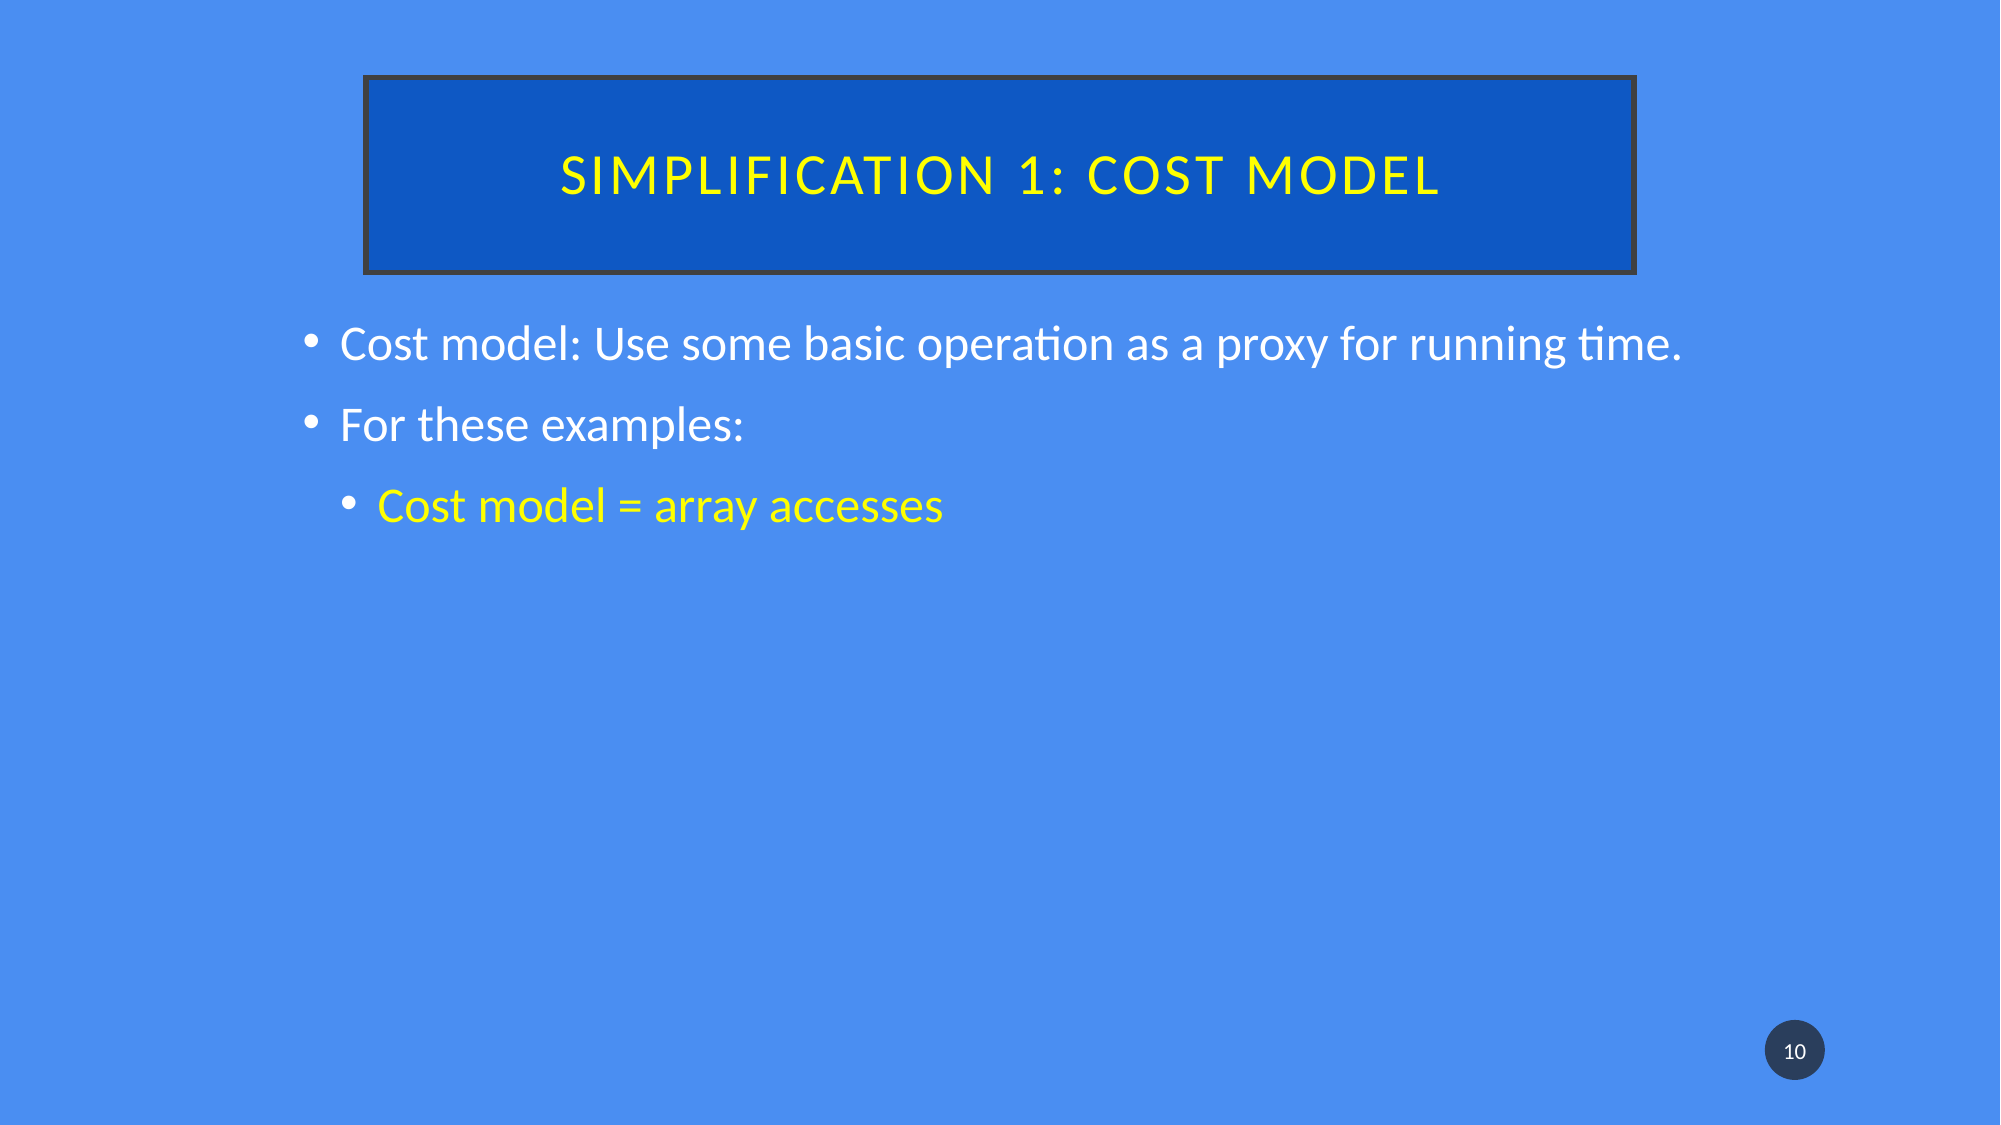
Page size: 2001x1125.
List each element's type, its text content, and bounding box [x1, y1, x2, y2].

slide_number 10 [1764, 1019, 1825, 1080]
title Simplification 1: cost model [363, 75, 1637, 275]
list Cost model: Use some basic operation as a proxy for running time. For these examples: Cost model = array accesses [287, 303, 1735, 962]
